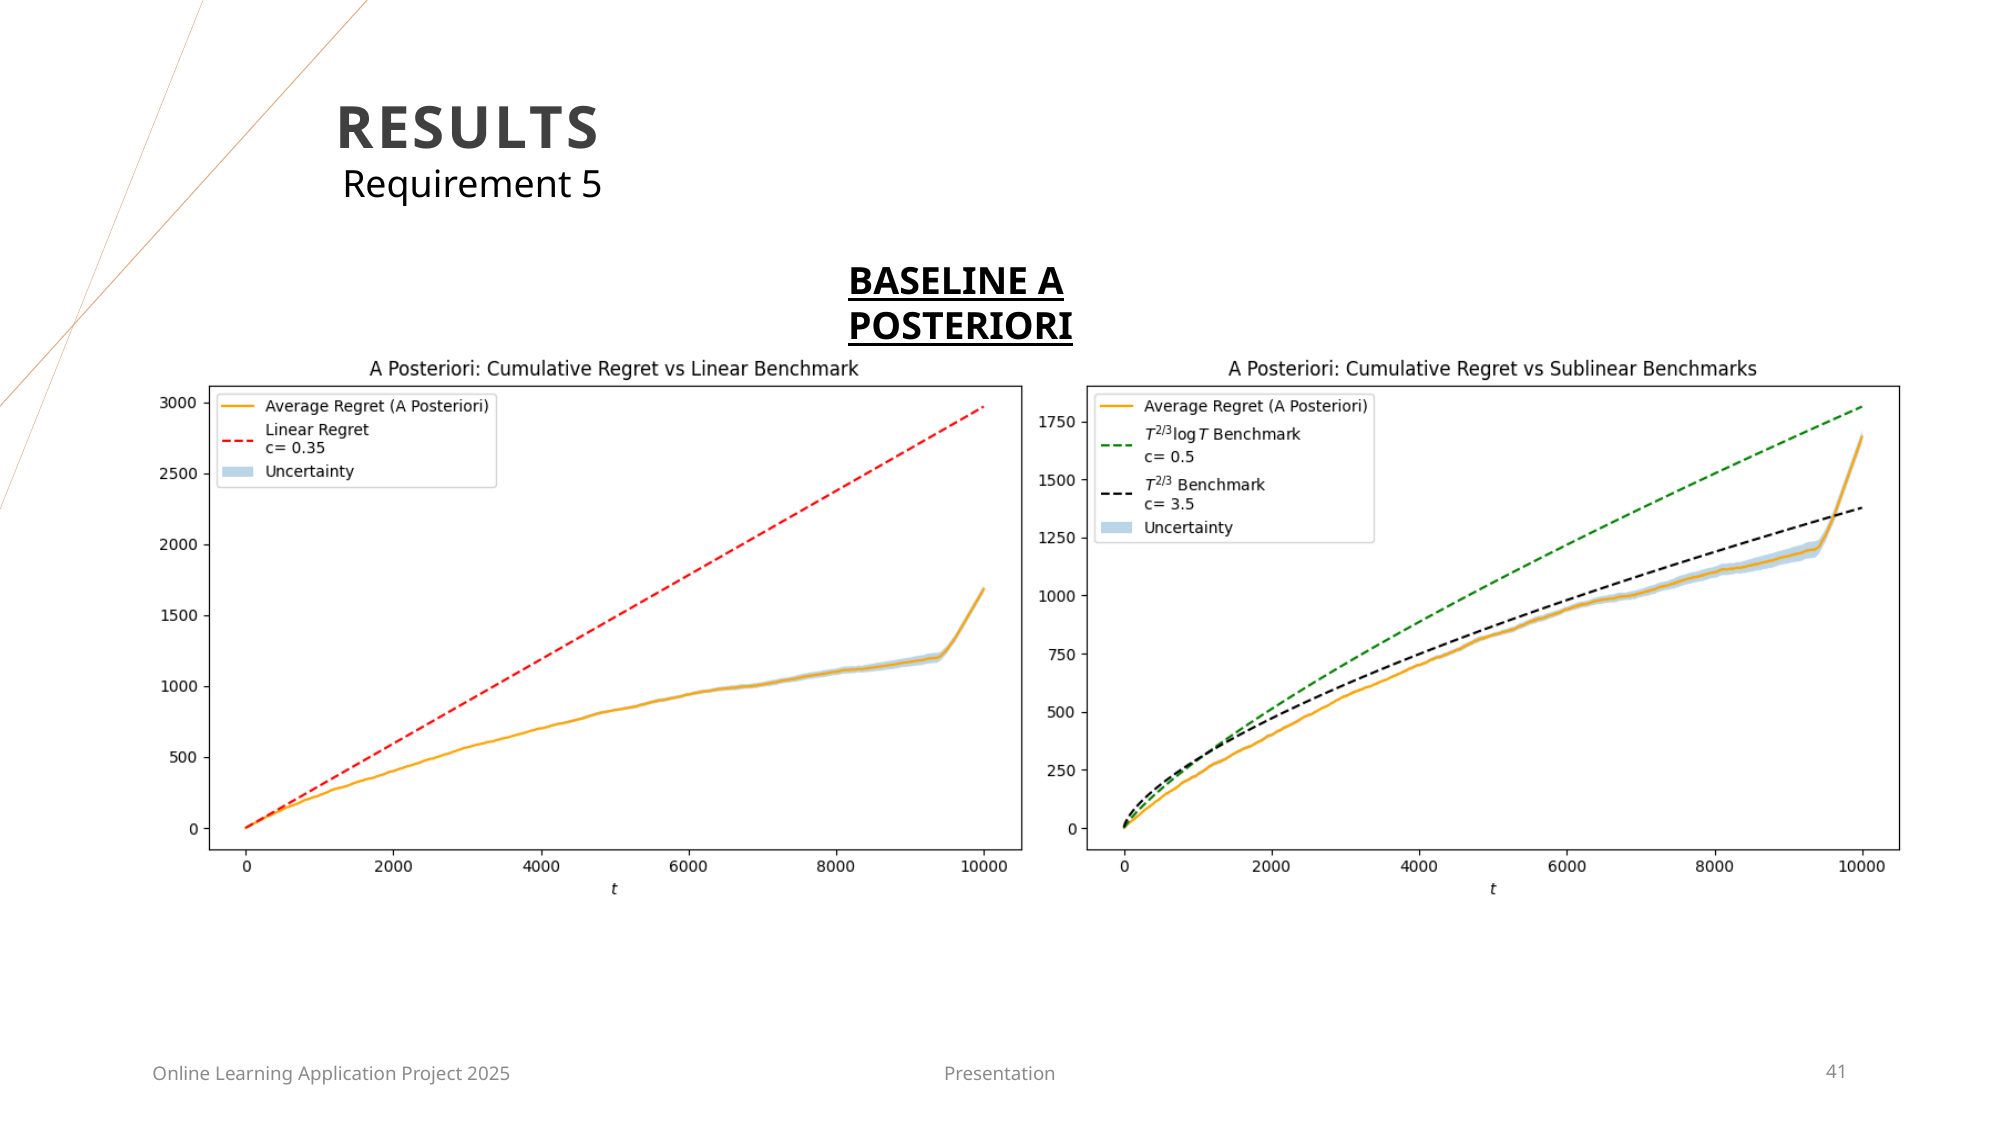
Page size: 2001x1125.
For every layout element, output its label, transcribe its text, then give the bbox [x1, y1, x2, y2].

slide_number 41 [1412, 1042, 1863, 1103]
picture [150, 349, 1907, 906]
title Results [320, 60, 780, 200]
text_box Requirement 5 [327, 153, 1108, 213]
slide_number Online Learning Application Project 2025 [137, 1042, 588, 1103]
footer Presentation [662, 1042, 1338, 1103]
text_box BASELINE A POSTERIORI [833, 249, 1265, 349]
